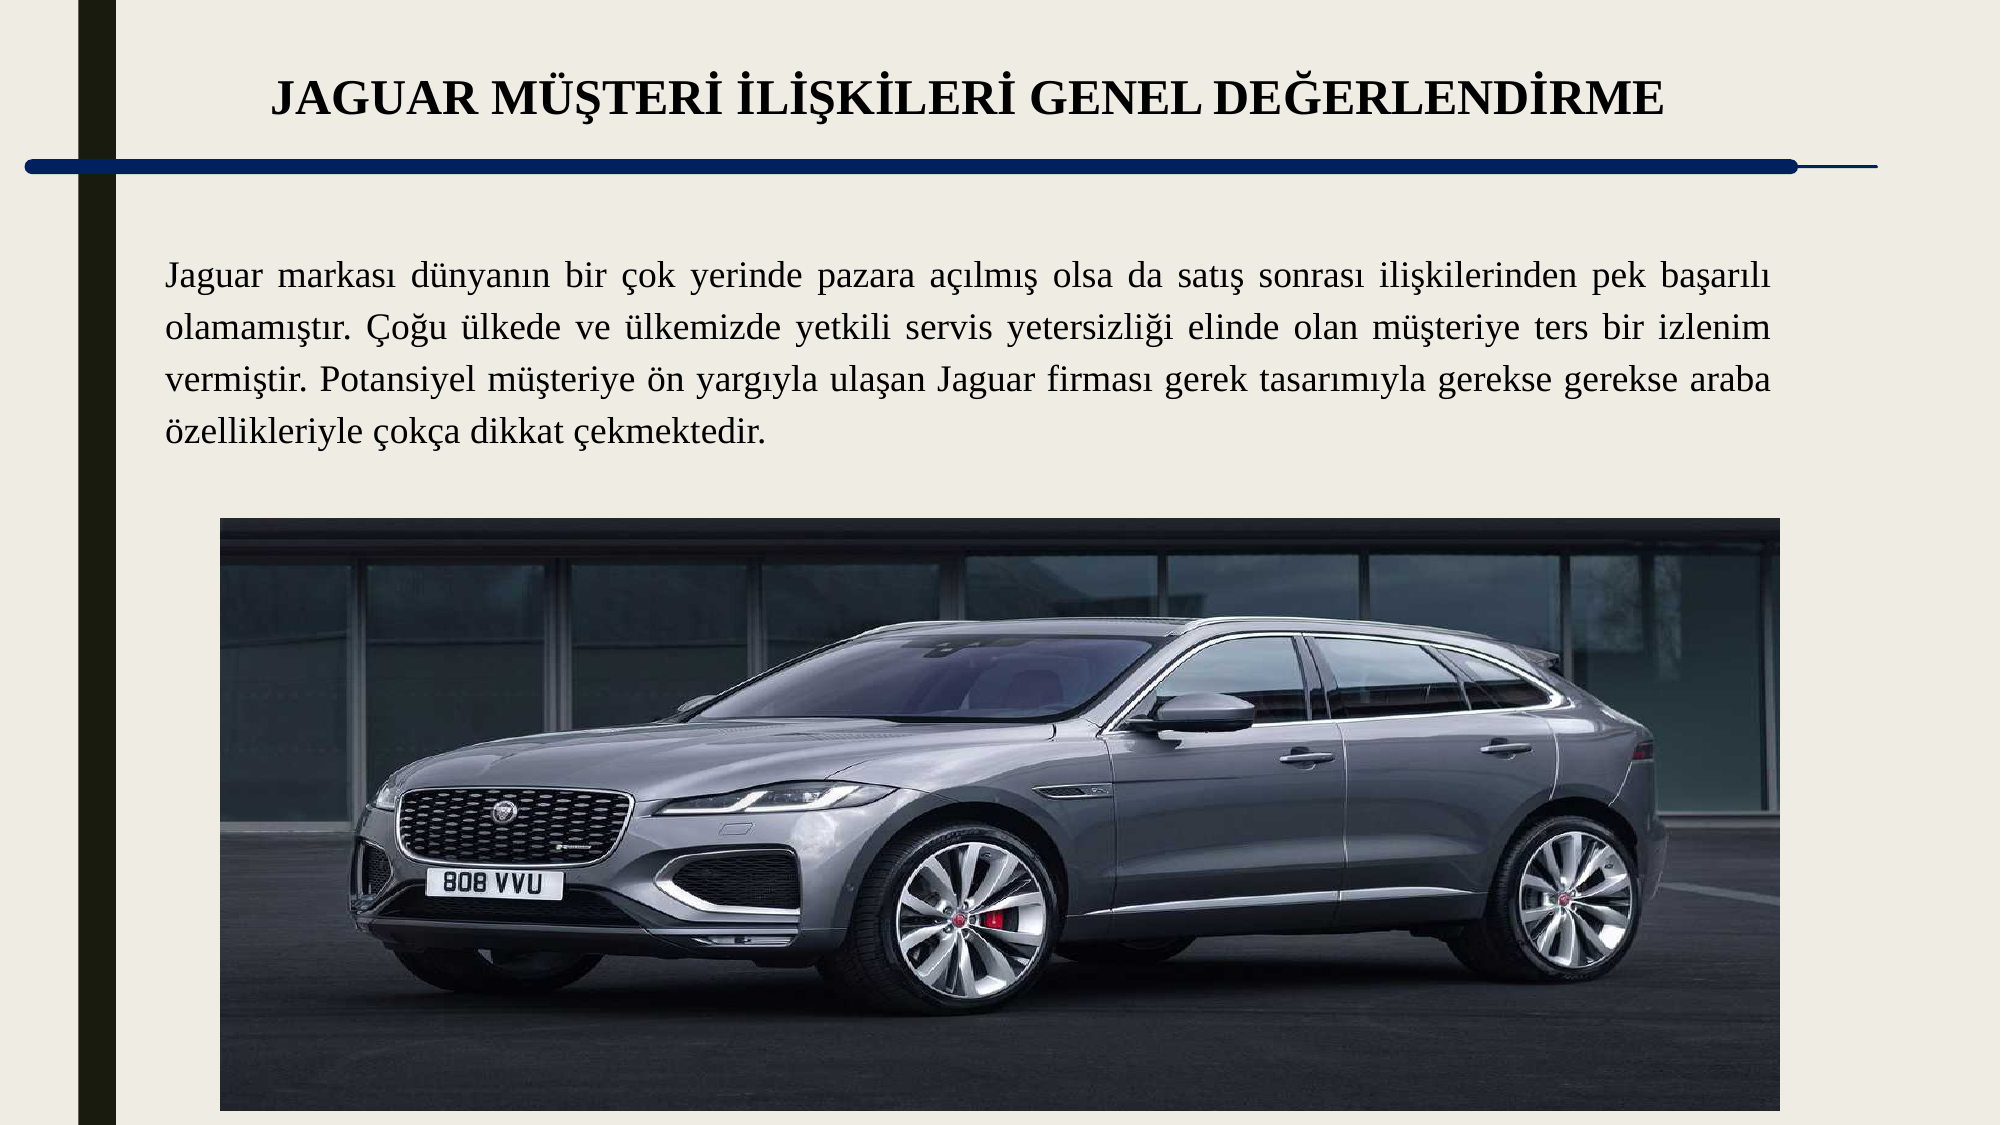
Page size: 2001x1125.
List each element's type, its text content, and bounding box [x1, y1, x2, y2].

text_box JAGUAR MÜŞTERİ İLİŞKİLERİ GENEL DEĞERLENDİRME [147, 57, 1789, 133]
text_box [24, 159, 1878, 175]
picture [220, 518, 1780, 1111]
text_box Jaguar markası dünyanın bir çok yerinde pazara açılmış olsa da satış sonrası ilişkilerinden pek başarılı olamamıştır. Çoğu ülkede ve ülkemizde yetkili servis yetersizliği elinde olan müşteriye ters bir izlenim vermiştir. Potansiyel müşteriye ön yargıyla ulaşan Jaguar firması gerek tasarımıyla gerekse gerekse araba özellikleriyle çokça dikkat çekmektedir. [150, 236, 1789, 459]
